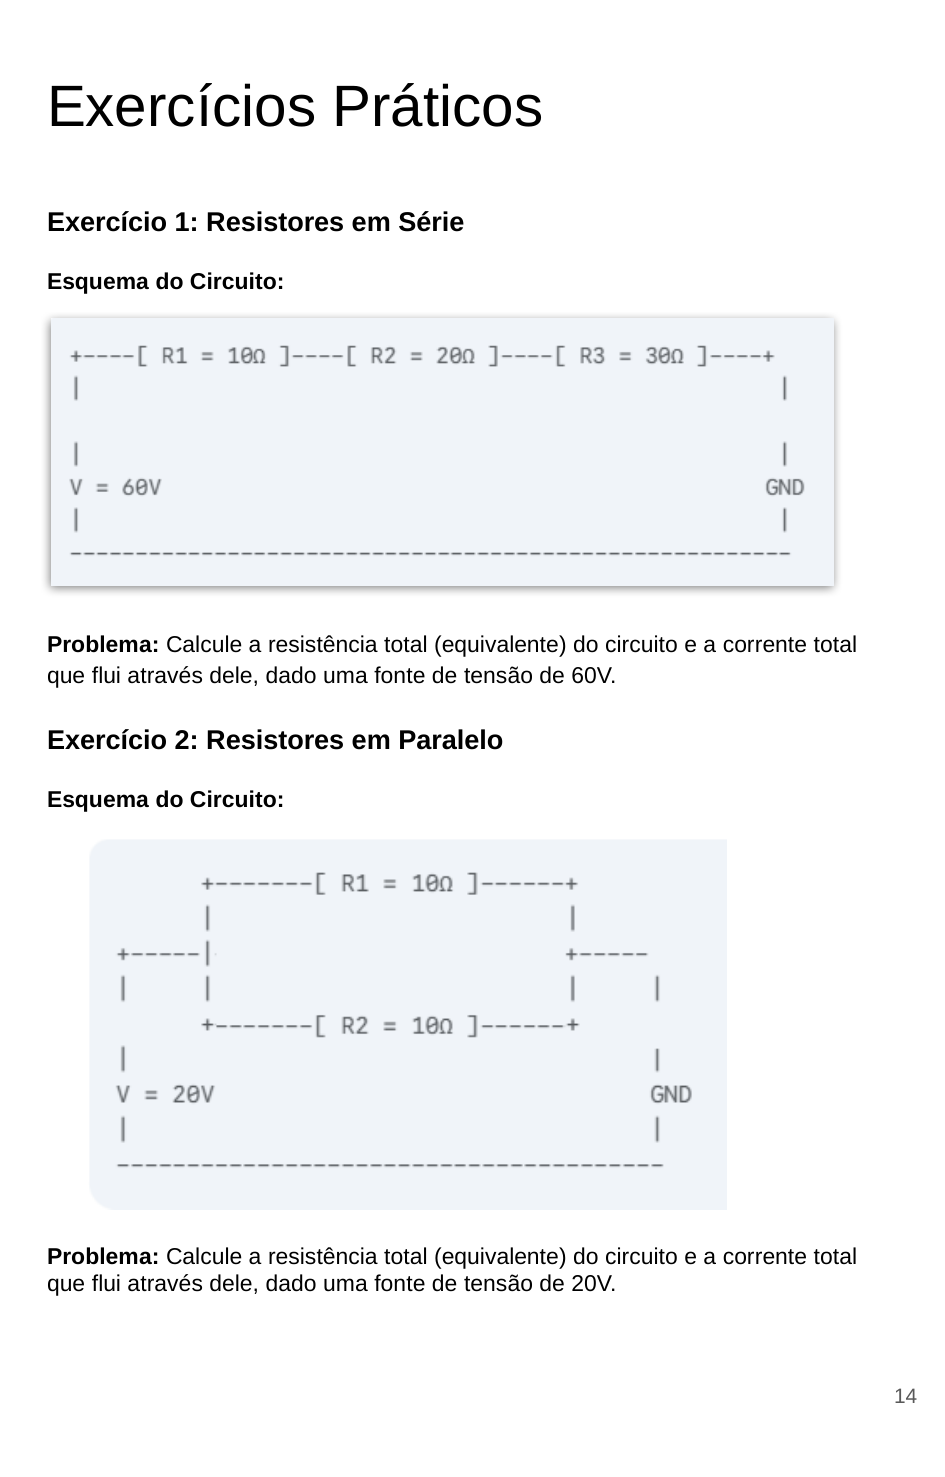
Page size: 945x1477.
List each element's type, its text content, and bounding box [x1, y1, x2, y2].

picture [50, 318, 835, 586]
title Exercícios Práticos [32, 52, 913, 218]
picture [88, 838, 727, 1210]
slide_number ‹#› [875, 1338, 933, 1452]
text_box Exercício 1: Resistores em Série Esquema do Circuito: Problema: Calcule a resistência total (equivalente) do circuito e a corrente total que flui através dele, dado uma fonte de tensão de 60V. Exercício 2: Resistores em Paralelo Esquema do Circuito: Problema: Calcule a resistência total (equivalente) do circuito e a corrente total que flui através dele, dado uma fonte de tensão de 20V. [32, 184, 878, 1312]
